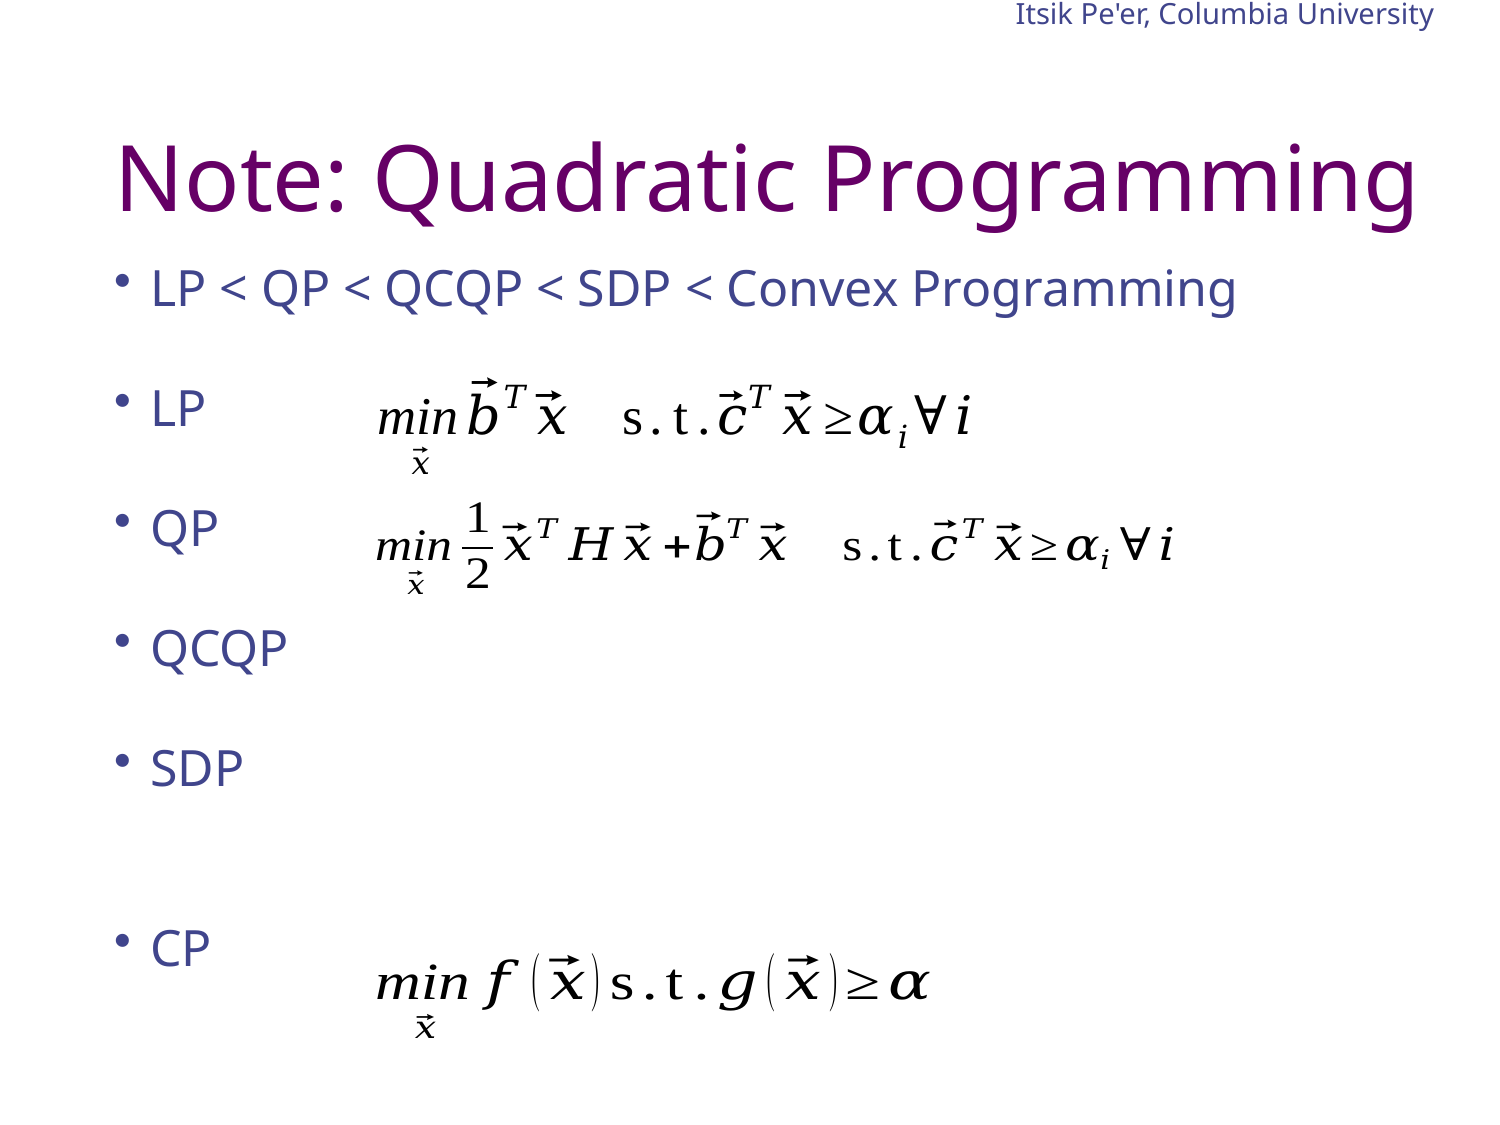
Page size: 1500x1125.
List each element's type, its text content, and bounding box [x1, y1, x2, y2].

footer Itsik Pe'er, Columbia University [987, 0, 1463, 38]
title Note: Quadratic Programming [99, 50, 1438, 238]
text_box LP < QP < QCQP < SDP < Convex Programming LP QP QCQP SDP CP [99, 249, 1475, 985]
